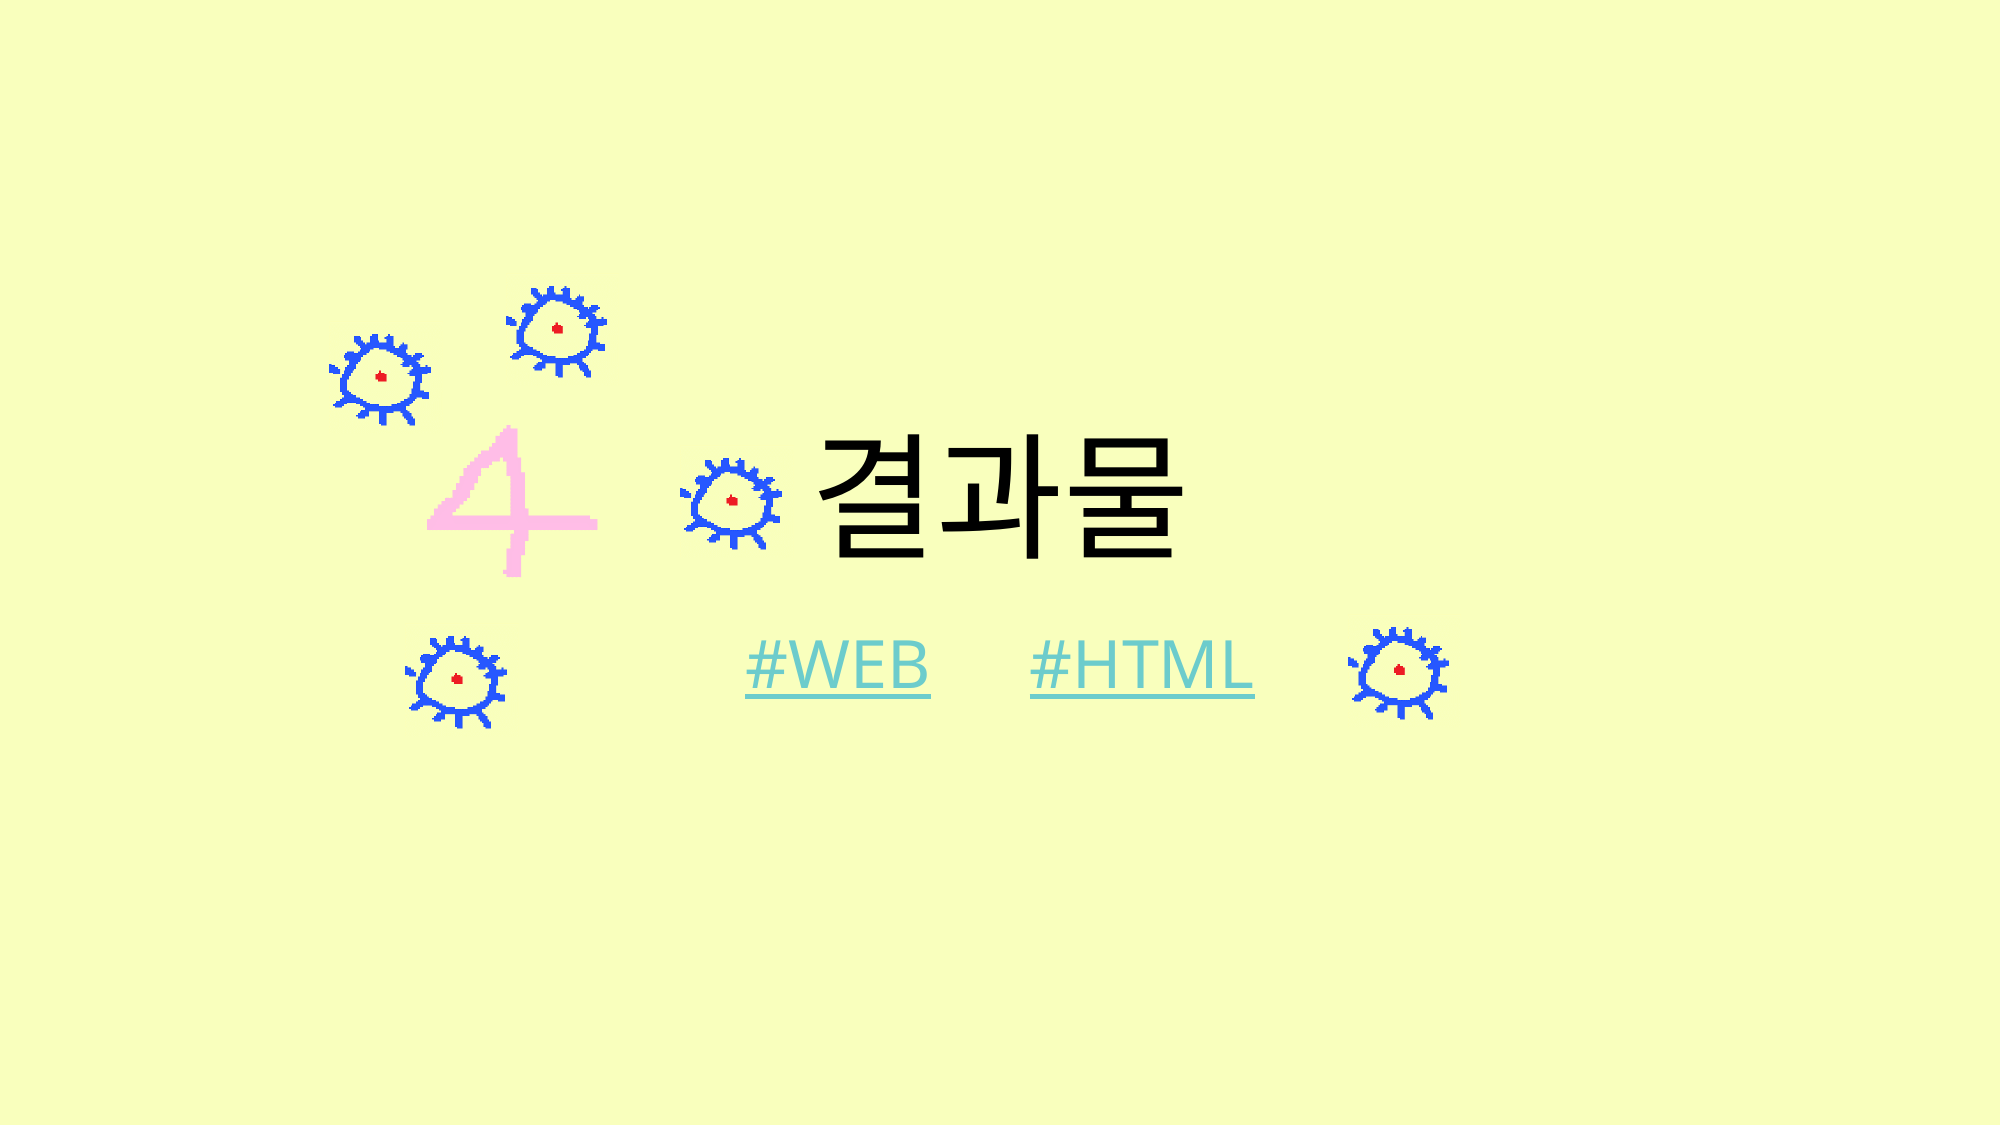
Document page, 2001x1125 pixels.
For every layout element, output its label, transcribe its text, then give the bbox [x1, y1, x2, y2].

picture [680, 445, 794, 558]
picture [506, 273, 619, 386]
text_box 결과물 [795, 403, 1205, 584]
picture [1348, 614, 1461, 728]
text_box #WEB #HTML [730, 614, 1270, 710]
picture [329, 321, 626, 737]
